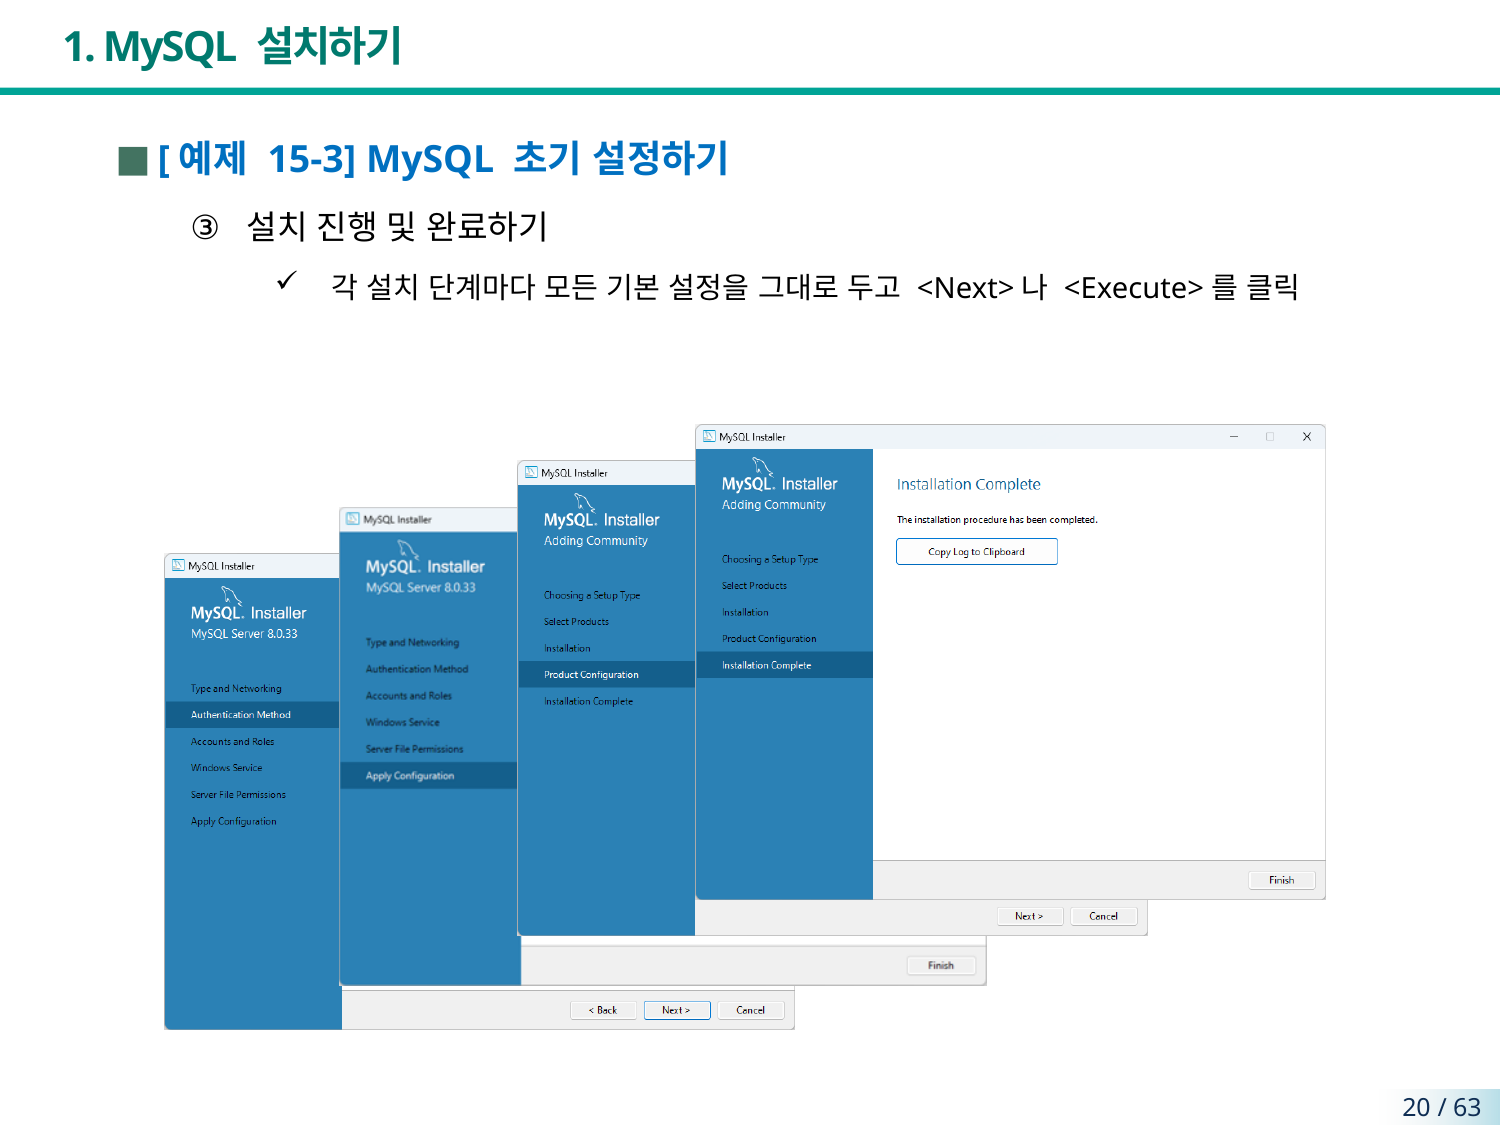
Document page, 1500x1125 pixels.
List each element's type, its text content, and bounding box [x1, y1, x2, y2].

title 1. MySQL 설치하기 [47, 5, 1325, 84]
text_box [163, 424, 1326, 1030]
list [예제 15-3] MySQL 초기 설정하기 설치 진행 및 완료하기 각 설치 단계마다 모든 기본 설정을 그대로 두고 <Next>나 <Execute>를 클릭 [100, 127, 1459, 1050]
